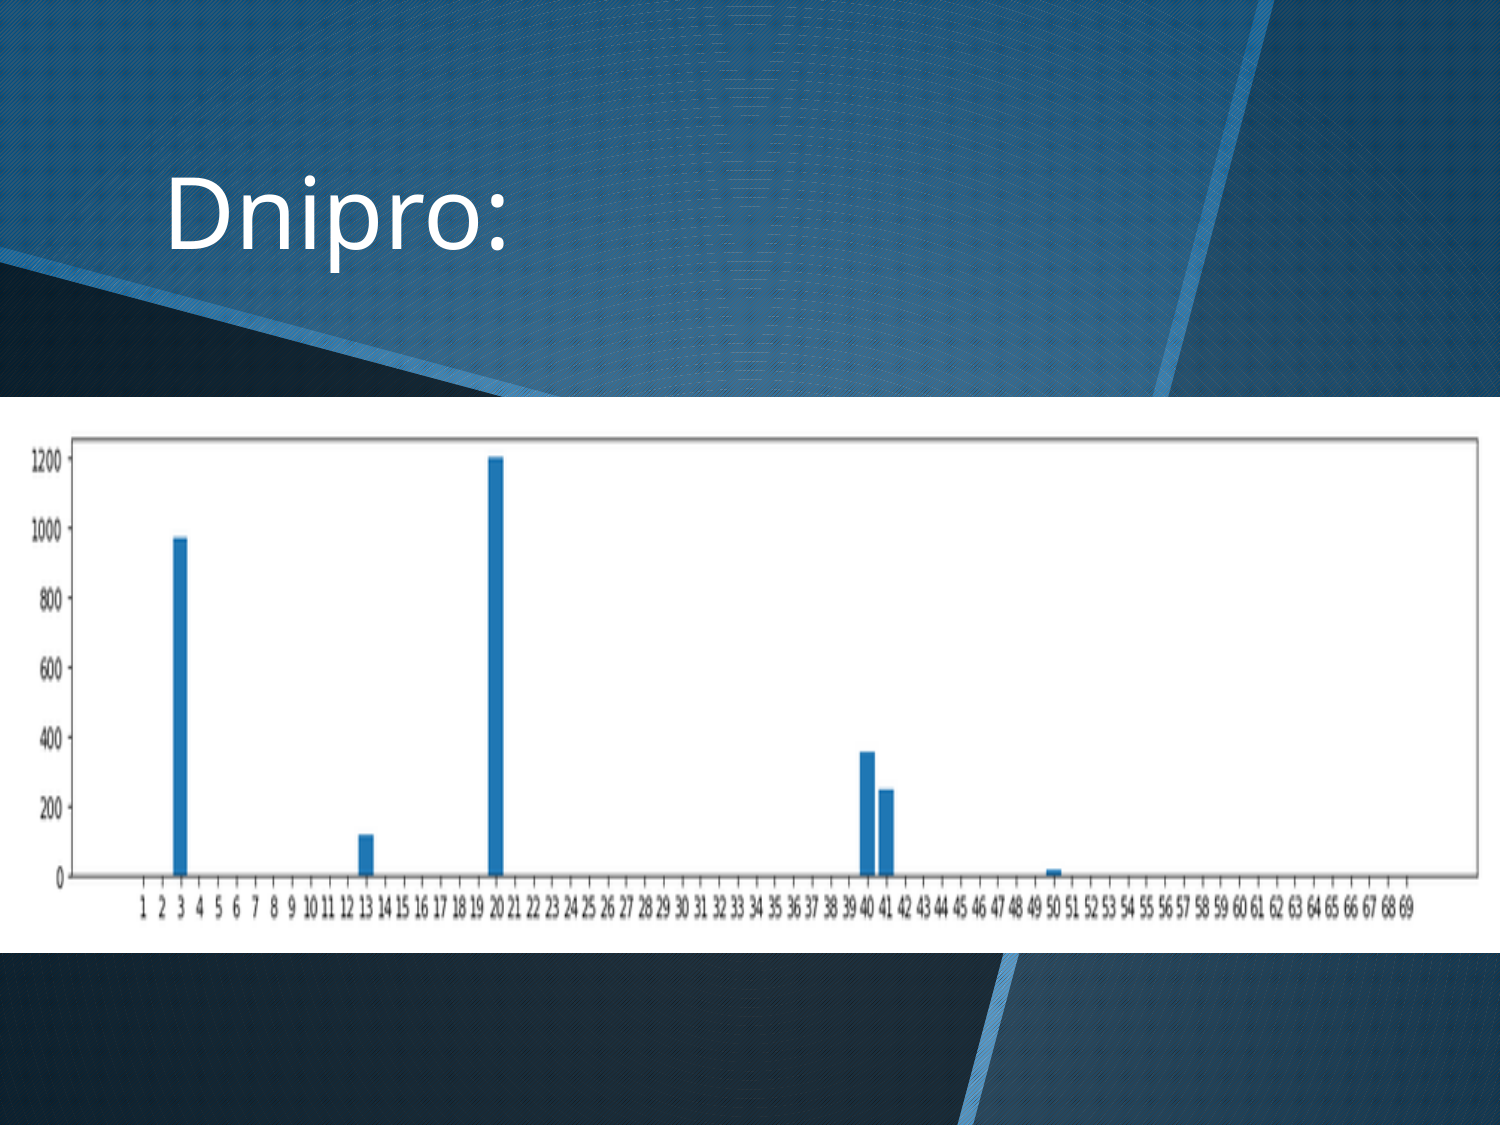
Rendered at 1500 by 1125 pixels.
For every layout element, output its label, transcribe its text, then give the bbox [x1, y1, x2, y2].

picture [0, 396, 1500, 953]
title Dnipro: [147, 19, 1082, 277]
